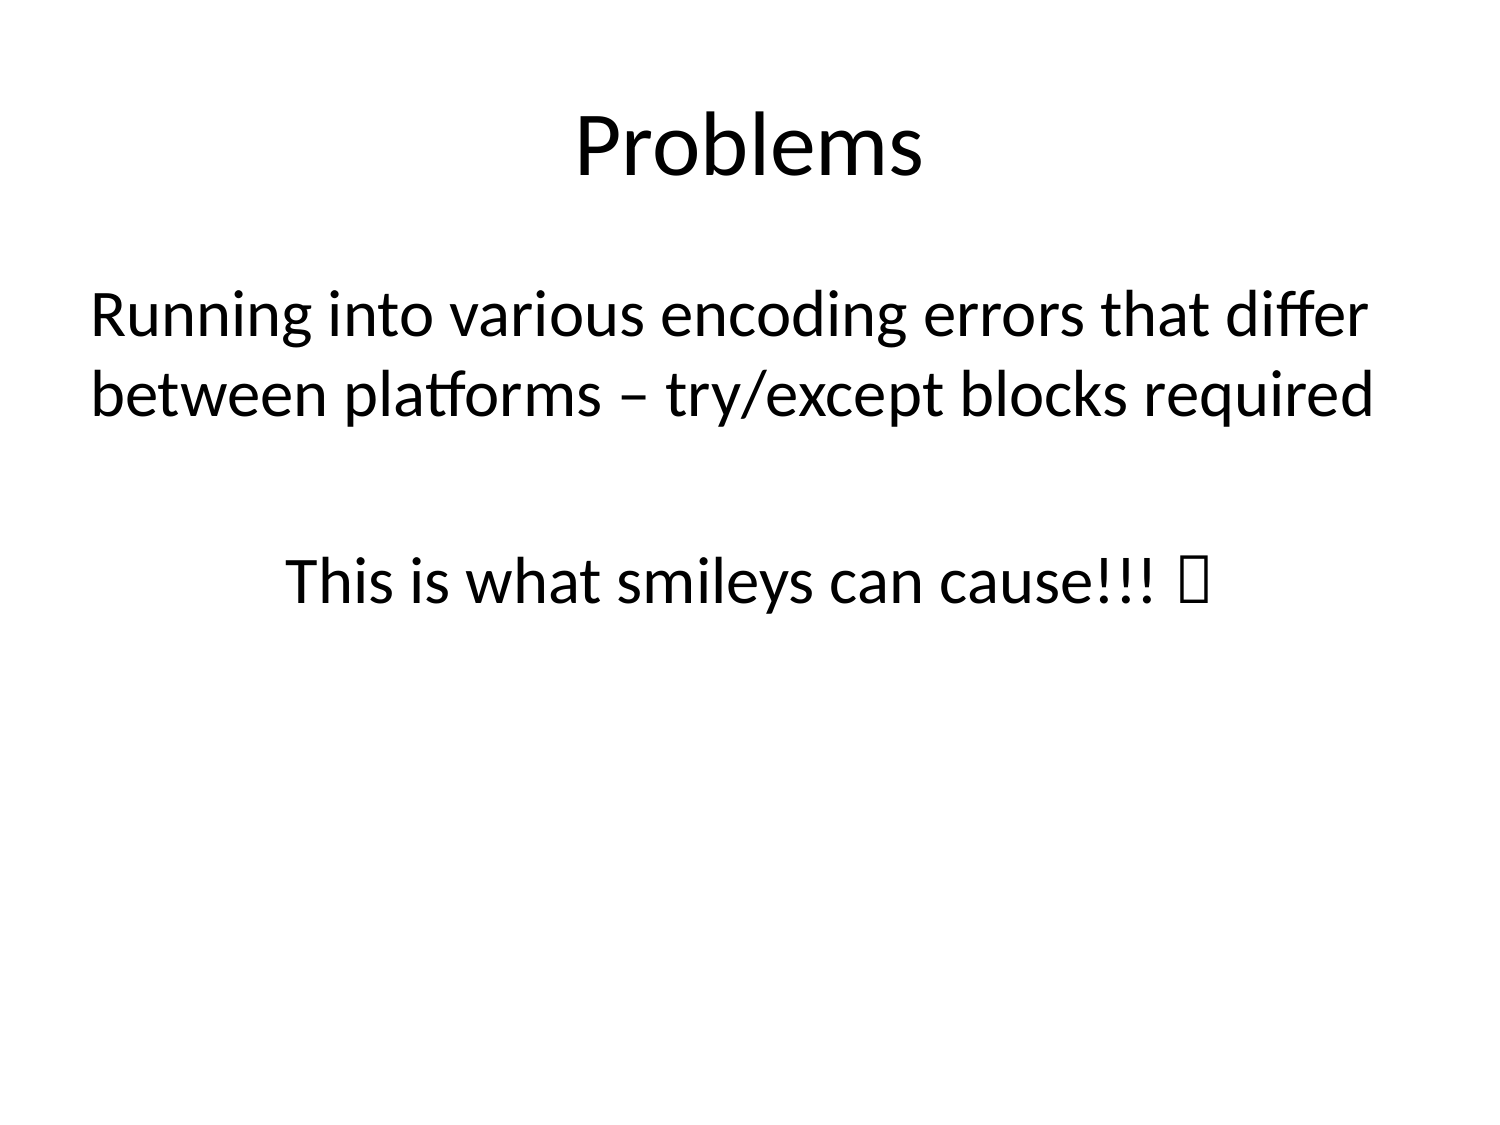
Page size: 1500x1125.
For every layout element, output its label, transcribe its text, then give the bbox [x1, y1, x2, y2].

title Problems [75, 45, 1425, 233]
list Running into various encoding errors that differ between platforms – try/except blocks required This is what smileys can cause!!!  [75, 262, 1425, 1005]
